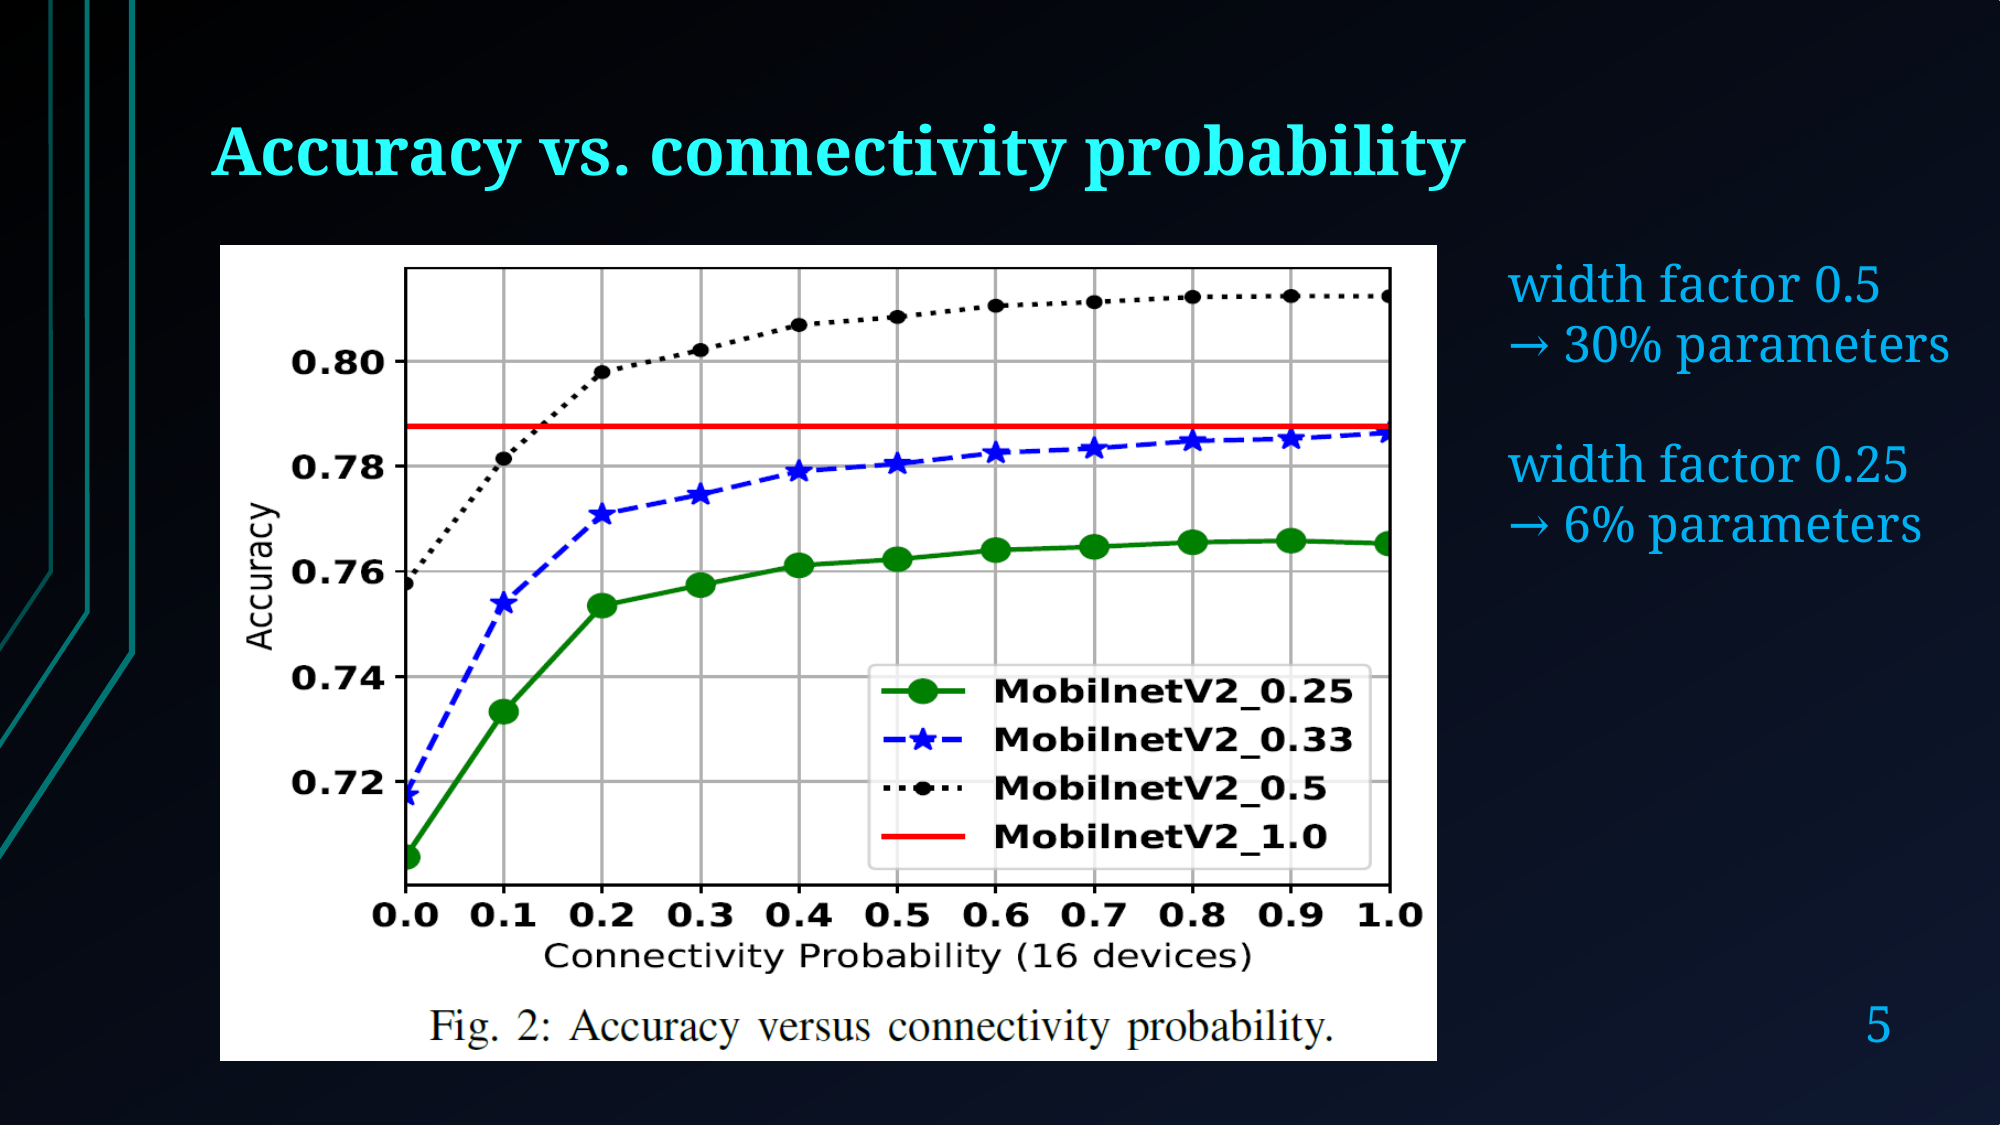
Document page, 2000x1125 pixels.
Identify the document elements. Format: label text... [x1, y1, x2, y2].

picture [219, 245, 1437, 1062]
text_box 5 [1850, 985, 1909, 1060]
text_box width factor 0.5 → 30% parameters width factor 0.25 → 6% parameters [1493, 245, 1966, 561]
text_box Accuracy vs. connectivity probability [196, 101, 1910, 197]
